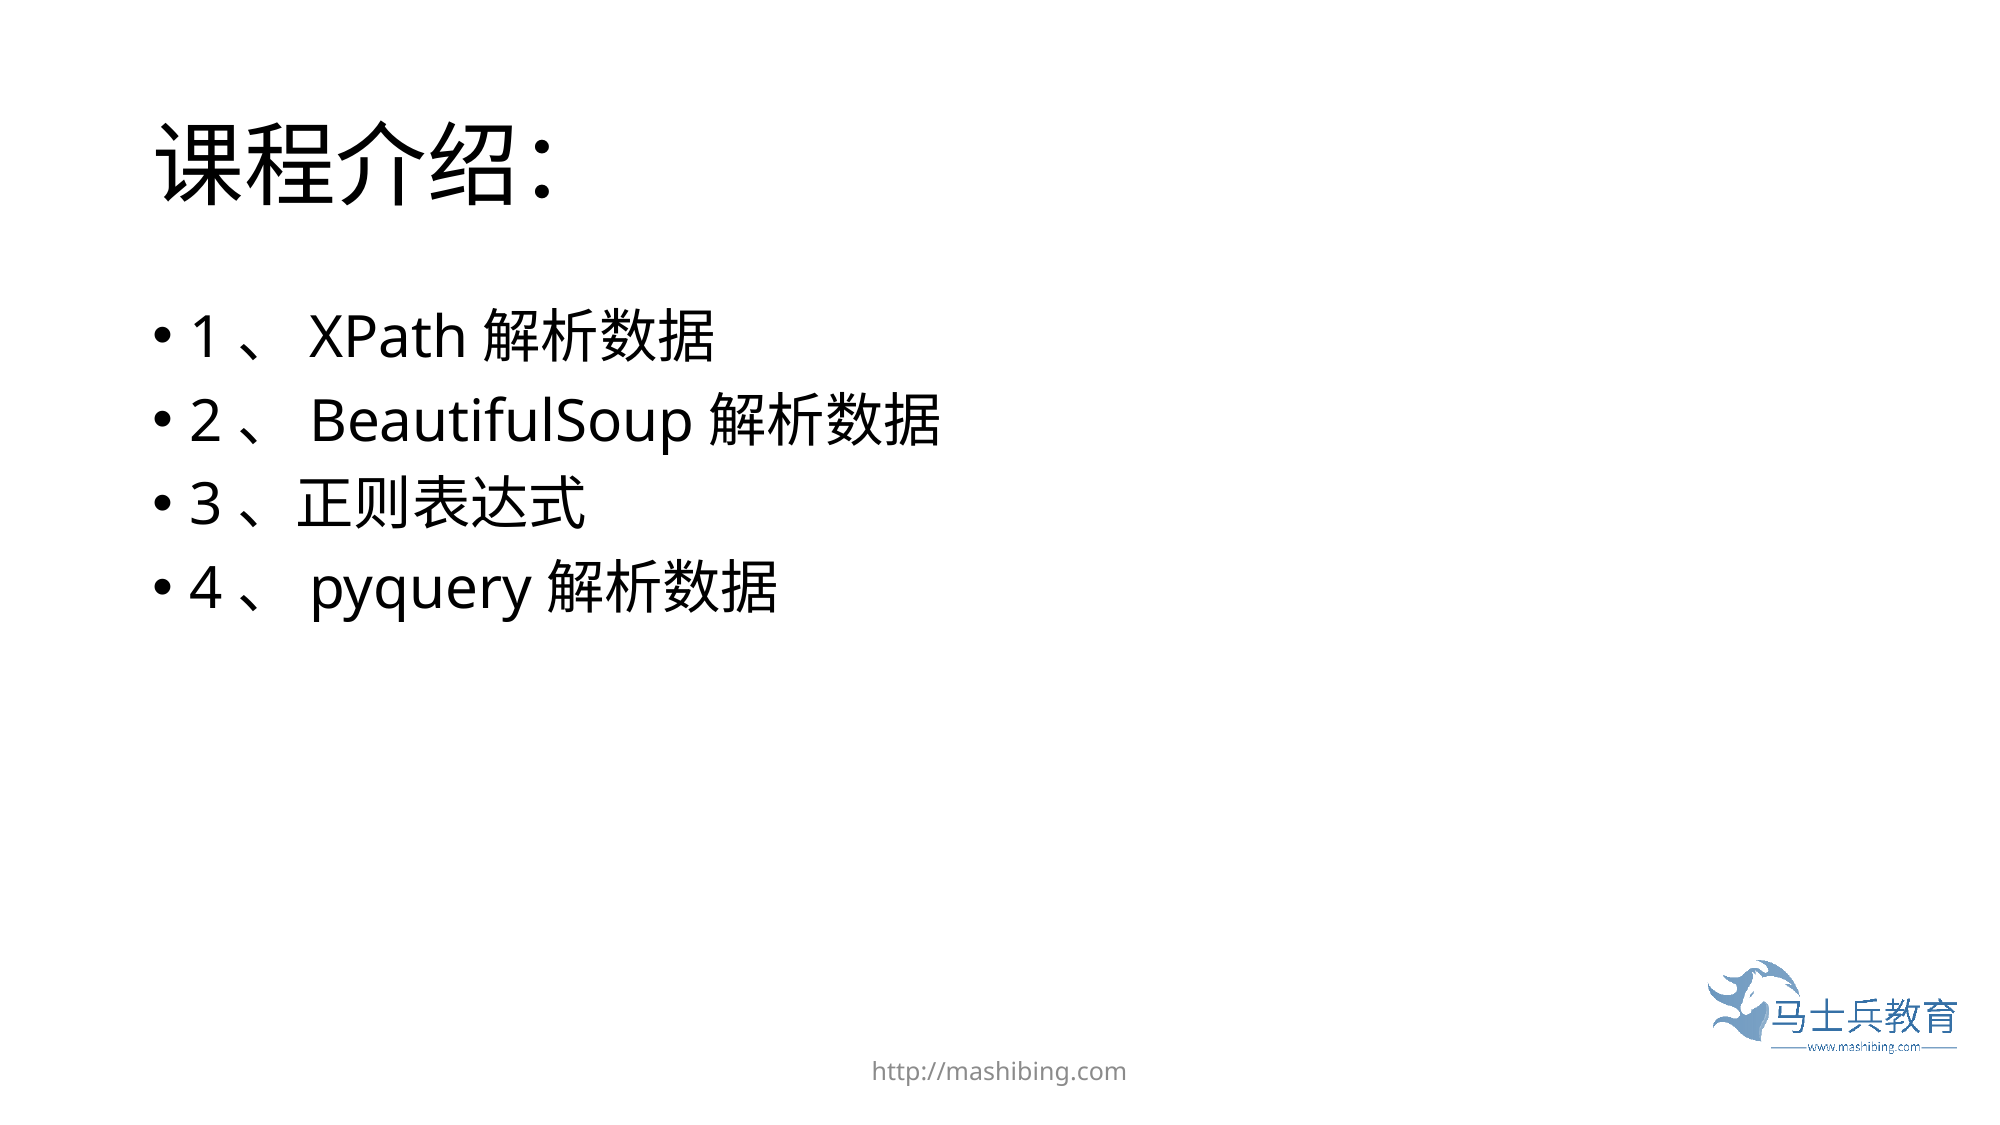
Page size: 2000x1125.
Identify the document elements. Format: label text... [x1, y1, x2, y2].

list 1、XPath解析数据 2、BeautifulSoup解析数据 3、正则表达式 4、pyquery解析数据 [137, 299, 1862, 1014]
picture [1696, 924, 1981, 1106]
title 课程介绍： [137, 59, 1862, 278]
footer http://mashibing.com [662, 1042, 1338, 1103]
